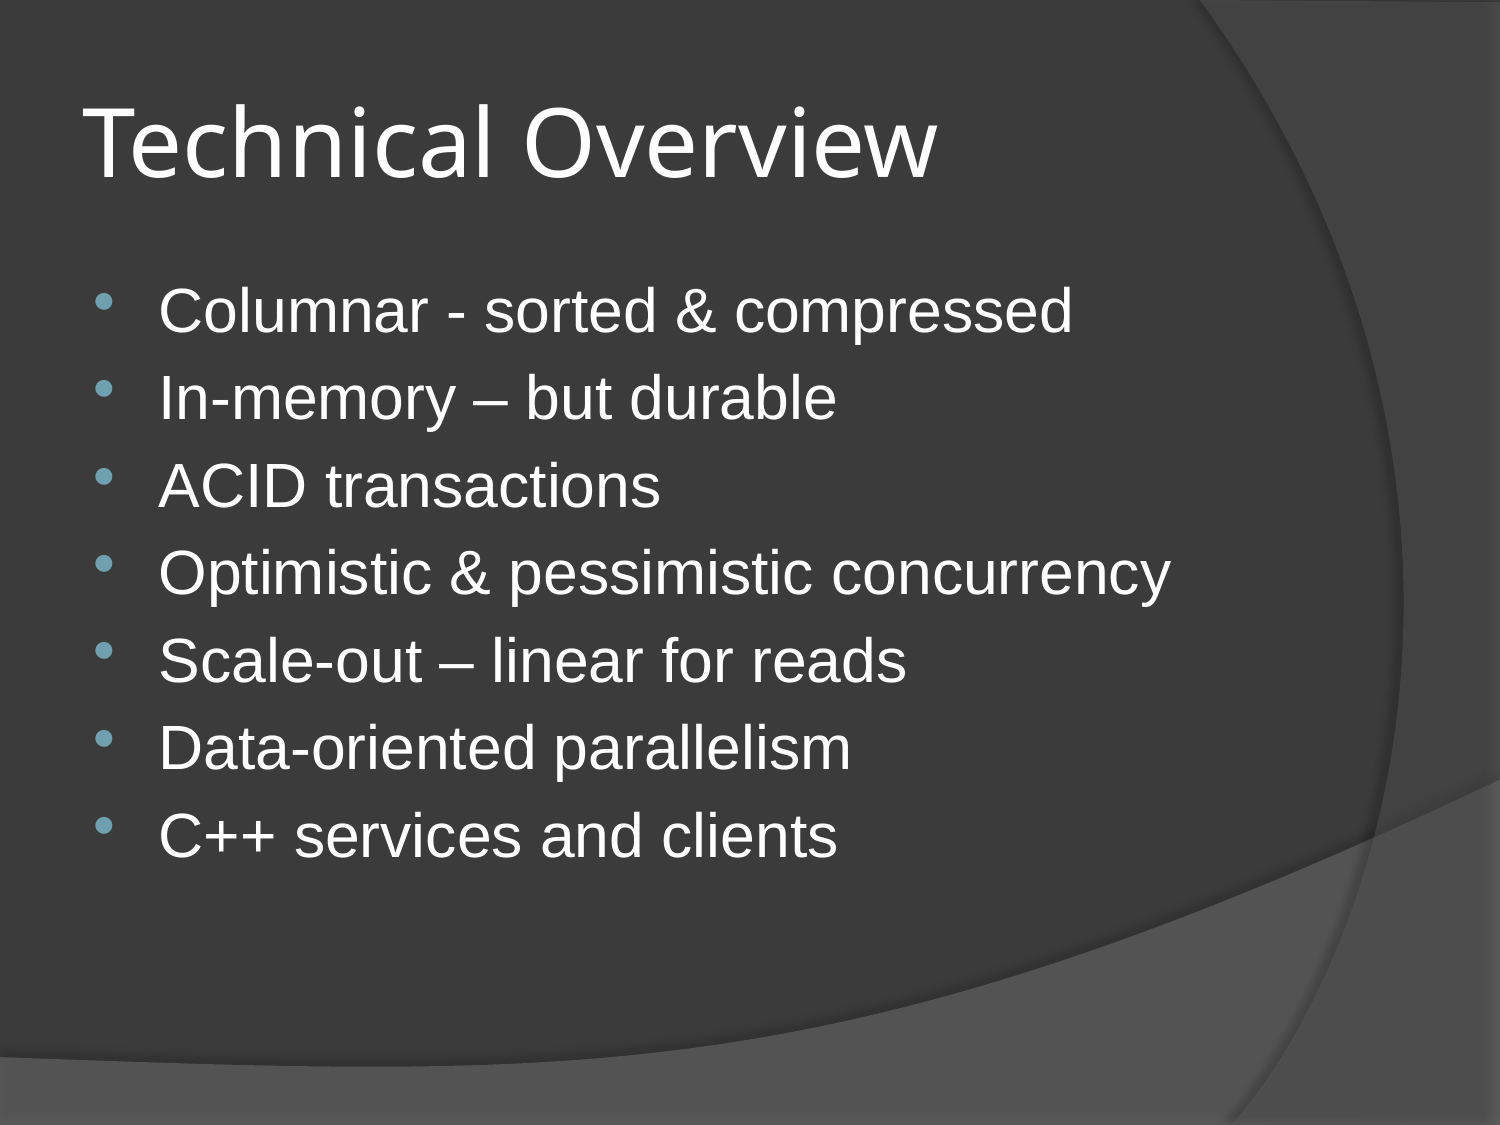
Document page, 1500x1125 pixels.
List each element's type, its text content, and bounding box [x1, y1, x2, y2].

title Technical Overview [75, 45, 1300, 233]
list Columnar - sorted & compressed In-memory – but durable ACID transactions Optimistic & pessimistic concurrency Scale-out – linear for reads Data-oriented parallelism C++ services and clients [75, 262, 1300, 1005]
